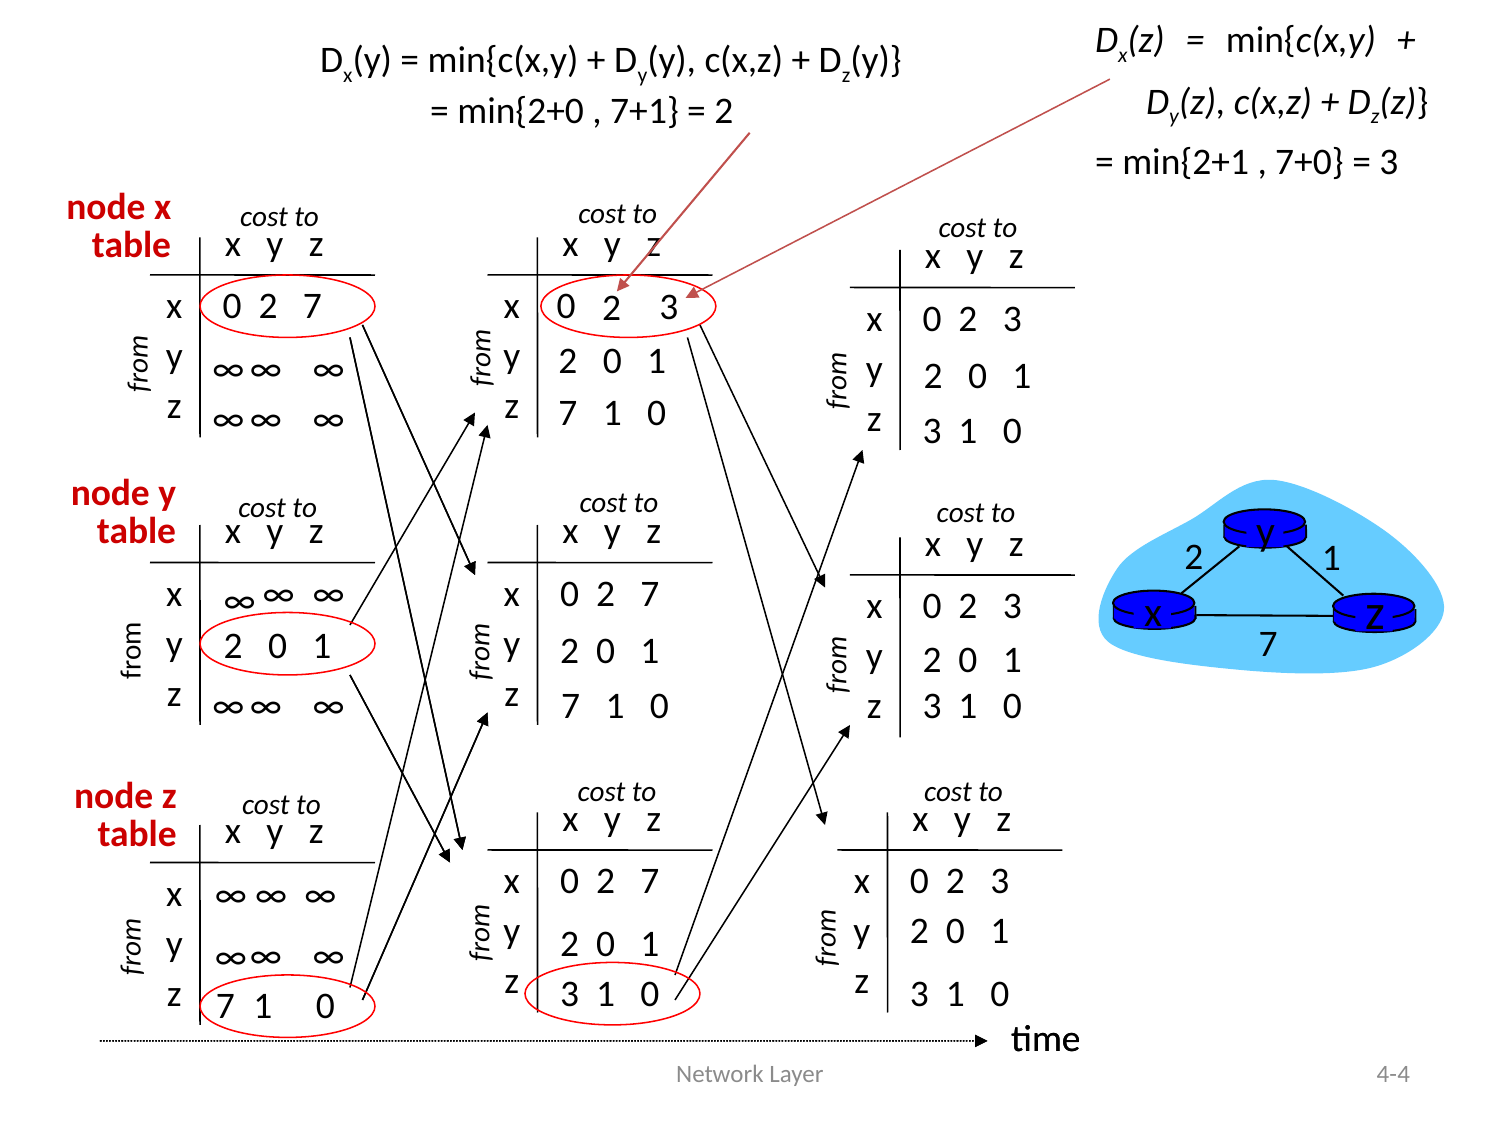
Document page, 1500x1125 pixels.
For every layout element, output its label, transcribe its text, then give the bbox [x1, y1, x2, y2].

text_box from [809, 621, 860, 708]
text_box ∞ [197, 336, 235, 386]
text_box ∞ [352, 939, 363, 985]
text_box x y z [547, 211, 660, 272]
text_box [676, 450, 865, 972]
text_box x [488, 274, 535, 324]
text_box [816, 573, 826, 588]
text_box 0 2 3 [895, 849, 1025, 899]
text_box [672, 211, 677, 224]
text_box y [151, 911, 198, 972]
text_box ∞ ∞ ∞ [199, 862, 363, 923]
text_box [460, 541, 476, 575]
text_box from [799, 894, 849, 982]
text_box node z table [59, 770, 192, 862]
text_box ∞ 2 0 1 [318, 667, 347, 674]
text_box cost to [564, 475, 674, 526]
text_box cost to [223, 481, 333, 531]
text_box 3 1 0 [655, 1016, 675, 1022]
text_box 3 1 0 [545, 1014, 570, 1022]
text_box ∞ [235, 924, 297, 975]
text_box y [860, 624, 898, 684]
text_box z [489, 949, 535, 1009]
text_box from [111, 320, 161, 408]
text_box 7 1 0 [543, 380, 682, 441]
text_box [451, 797, 466, 850]
text_box 7 [201, 974, 238, 999]
text_box cost to [225, 190, 334, 240]
text_box ∞ 2 0 1 [208, 658, 257, 674]
text_box 0 2 7 [207, 320, 242, 334]
text_box 3 1 0 [907, 399, 1037, 459]
text_box x y z [635, 221, 677, 272]
text_box 1 [238, 974, 282, 980]
text_box 0 [301, 974, 350, 983]
text_box z [839, 949, 885, 1009]
text_box 0 [541, 311, 565, 334]
text_box x [151, 861, 198, 911]
text_box [366, 712, 489, 992]
text_box [694, 290, 716, 327]
text_box [200, 612, 376, 675]
text_box 0 [541, 274, 591, 301]
text_box x y z [897, 786, 1027, 847]
text_box ∞ [352, 951, 360, 984]
text_box z [852, 674, 897, 734]
text_box z [489, 374, 535, 434]
text_box [435, 834, 451, 863]
text_box x y z [910, 511, 1039, 572]
text_box from [104, 606, 152, 694]
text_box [1087, 477, 1447, 677]
text_box z [852, 386, 897, 447]
text_box ∞ [197, 386, 235, 447]
text_box ∞ [235, 336, 297, 386]
text_box [694, 79, 1110, 298]
text_box x [151, 561, 198, 611]
text_box z [152, 661, 197, 722]
text_box ∞ 2 0 1 [208, 568, 347, 629]
text_box y [849, 899, 886, 959]
text_box [525, 962, 700, 1025]
text_box ∞ [199, 924, 235, 985]
text_box 3 1 0 [545, 961, 675, 973]
text_box y [151, 611, 198, 672]
text_box [200, 974, 376, 1038]
text_box [351, 412, 475, 622]
text_box z [152, 961, 197, 1022]
text_box from [452, 889, 503, 976]
text_box 0 2 7 [545, 849, 675, 909]
text_box [813, 784, 828, 826]
text_box x [851, 574, 898, 624]
text_box 3 1 0 [907, 674, 1037, 734]
text_box 2 0 1 [895, 899, 1025, 959]
text_box 2 0 1 [908, 343, 1047, 404]
text_box cost to [563, 187, 672, 238]
text_box 0 2 7 [207, 274, 284, 293]
text_box y [161, 324, 198, 374]
text_box x y z [210, 211, 339, 272]
text_box ∞ [297, 336, 360, 386]
text_box z [152, 374, 197, 434]
text_box x [151, 274, 198, 324]
text_box 7 1 0 [546, 674, 684, 734]
text_box 2 0 1 [545, 911, 675, 961]
text_box x [838, 849, 885, 899]
text_box 2 0 1 [545, 618, 675, 679]
text_box ∞ [235, 386, 297, 447]
text_box from [809, 337, 860, 425]
text_box z [489, 661, 535, 722]
text_box cost to [562, 765, 672, 815]
text_box node y table [55, 467, 191, 559]
text_box 2 0 1 [907, 627, 1037, 674]
text_box 7 [201, 1013, 238, 1034]
text_box ∞ [297, 924, 360, 982]
text_box from [452, 608, 503, 696]
text_box Dx(z) = min{c(x,y) + Dy(z), c(x,z) + Dz(z)} = min{2+1 , 7+0} = 3 [1080, 0, 1452, 190]
text_box time [996, 1006, 1096, 1067]
text_box 0 2 7 [545, 561, 675, 618]
text_box 3 [644, 274, 694, 335]
text_box y [850, 336, 898, 397]
text_box 2 [587, 275, 644, 336]
text_box ∞ [297, 674, 360, 734]
text_box cost to [909, 765, 1018, 815]
text_box ∞ [247, 561, 297, 568]
text_box x y z [910, 224, 1039, 284]
text_box [689, 724, 850, 978]
text_box Dx(y) = min{c(x,y) + Dy(y), c(x,z) + Dz(y)} = min{2+0 , 7+1} = 2 [305, 27, 925, 139]
text_box ∞ [297, 386, 360, 447]
text_box x y z [210, 799, 339, 859]
text_box 2 0 1 [543, 329, 682, 380]
text_box 3 1 0 [895, 961, 1025, 1022]
text_box from [104, 903, 152, 991]
text_box x [488, 561, 535, 611]
text_box [540, 278, 587, 334]
text_box ∞ [353, 610, 360, 622]
text_box 0 2 3 [907, 286, 1037, 347]
text_box y [503, 611, 536, 672]
text_box ∞ [197, 674, 235, 734]
text_box 0 [333, 1029, 350, 1034]
text_box y [488, 324, 536, 384]
text_box y [503, 899, 536, 959]
text_box 0 2 3 [907, 574, 1037, 627]
text_box [694, 285, 702, 291]
text_box x y z [547, 499, 677, 559]
text_box [975, 1034, 988, 1048]
text_box x y z [210, 499, 339, 559]
slide_number 4-4 [1074, 1042, 1425, 1103]
text_box [350, 424, 491, 984]
text_box x y z [547, 786, 677, 847]
text_box node x table [51, 181, 187, 273]
text_box from [453, 314, 489, 401]
text_box x [851, 286, 898, 336]
text_box 0 2 7 [291, 274, 337, 280]
text_box ∞ [297, 561, 360, 621]
text_box cost to [923, 200, 1033, 251]
footer Network Layer [512, 1042, 988, 1103]
text_box cost to [227, 777, 336, 828]
text_box [200, 274, 376, 338]
text_box cost to [921, 486, 1031, 537]
text_box ∞ [235, 674, 297, 734]
text_box x [488, 849, 535, 899]
